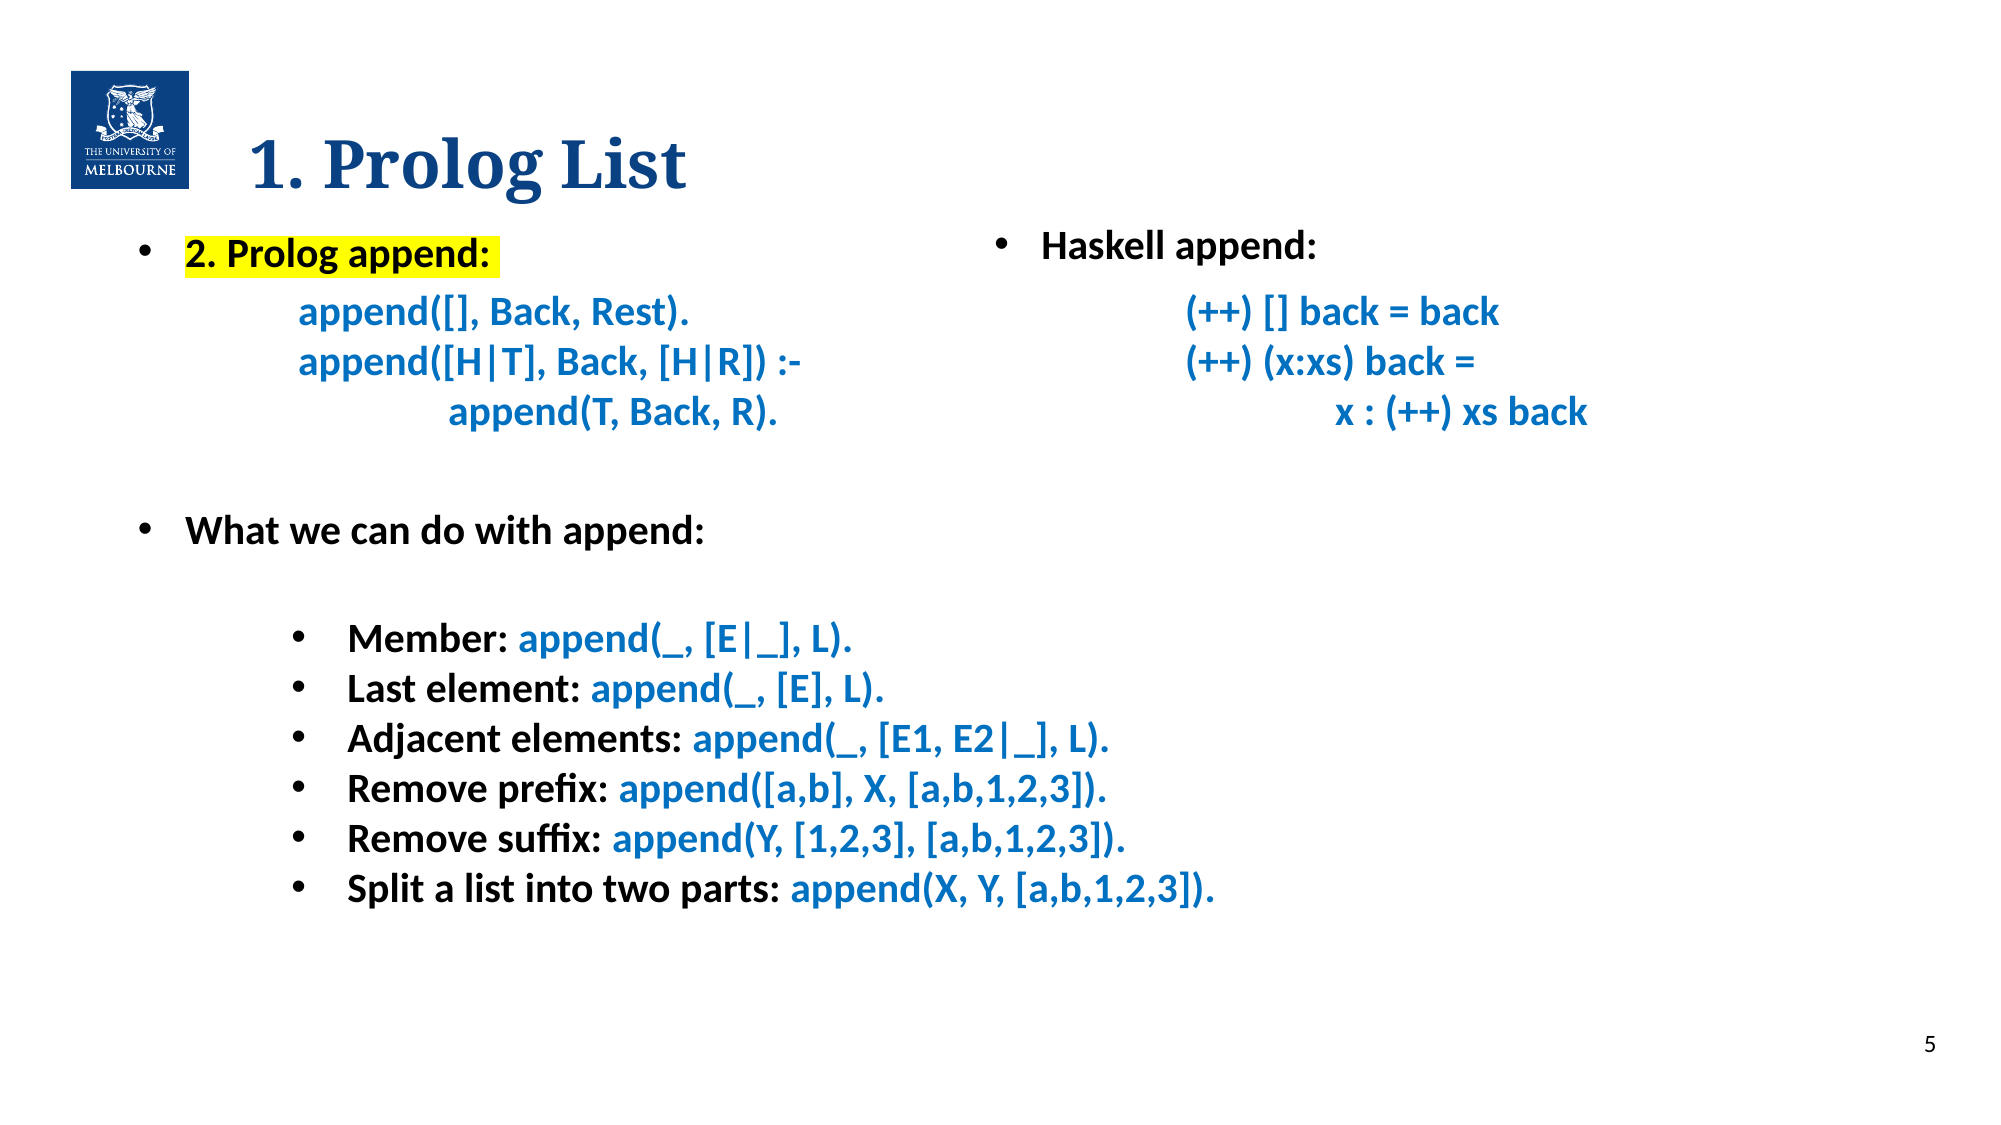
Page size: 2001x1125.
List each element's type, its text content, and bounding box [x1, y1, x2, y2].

text_box Member: append(_, [E|_], L). Last element: append(_, [E], L). Adjacent elements: append(_, [E1, E2|_], L). Remove prefix: append([a,b], X, [a,b,1,2,3]). Remove suffix: append(Y, [1,2,3], [a,b,1,2,3]). Split a list into two parts: append(X, Y, [a,b,1,2,3]). [201, 603, 1798, 919]
text_box append([], Back, Rest). append([H|T], Back, [H|R]) :- append(T, Back, R). [208, 276, 893, 442]
slide_number 5 [1797, 1012, 1937, 1073]
text_box (++) [] back = back (++) (x:xs) back = x : (++) xs back [1095, 276, 1780, 442]
text_box Haskell append: [904, 210, 1400, 326]
text_box 2. Prolog append: [48, 218, 544, 334]
text_box What we can do with append: [48, 495, 892, 561]
title 1. Prolog List [234, 64, 1924, 211]
